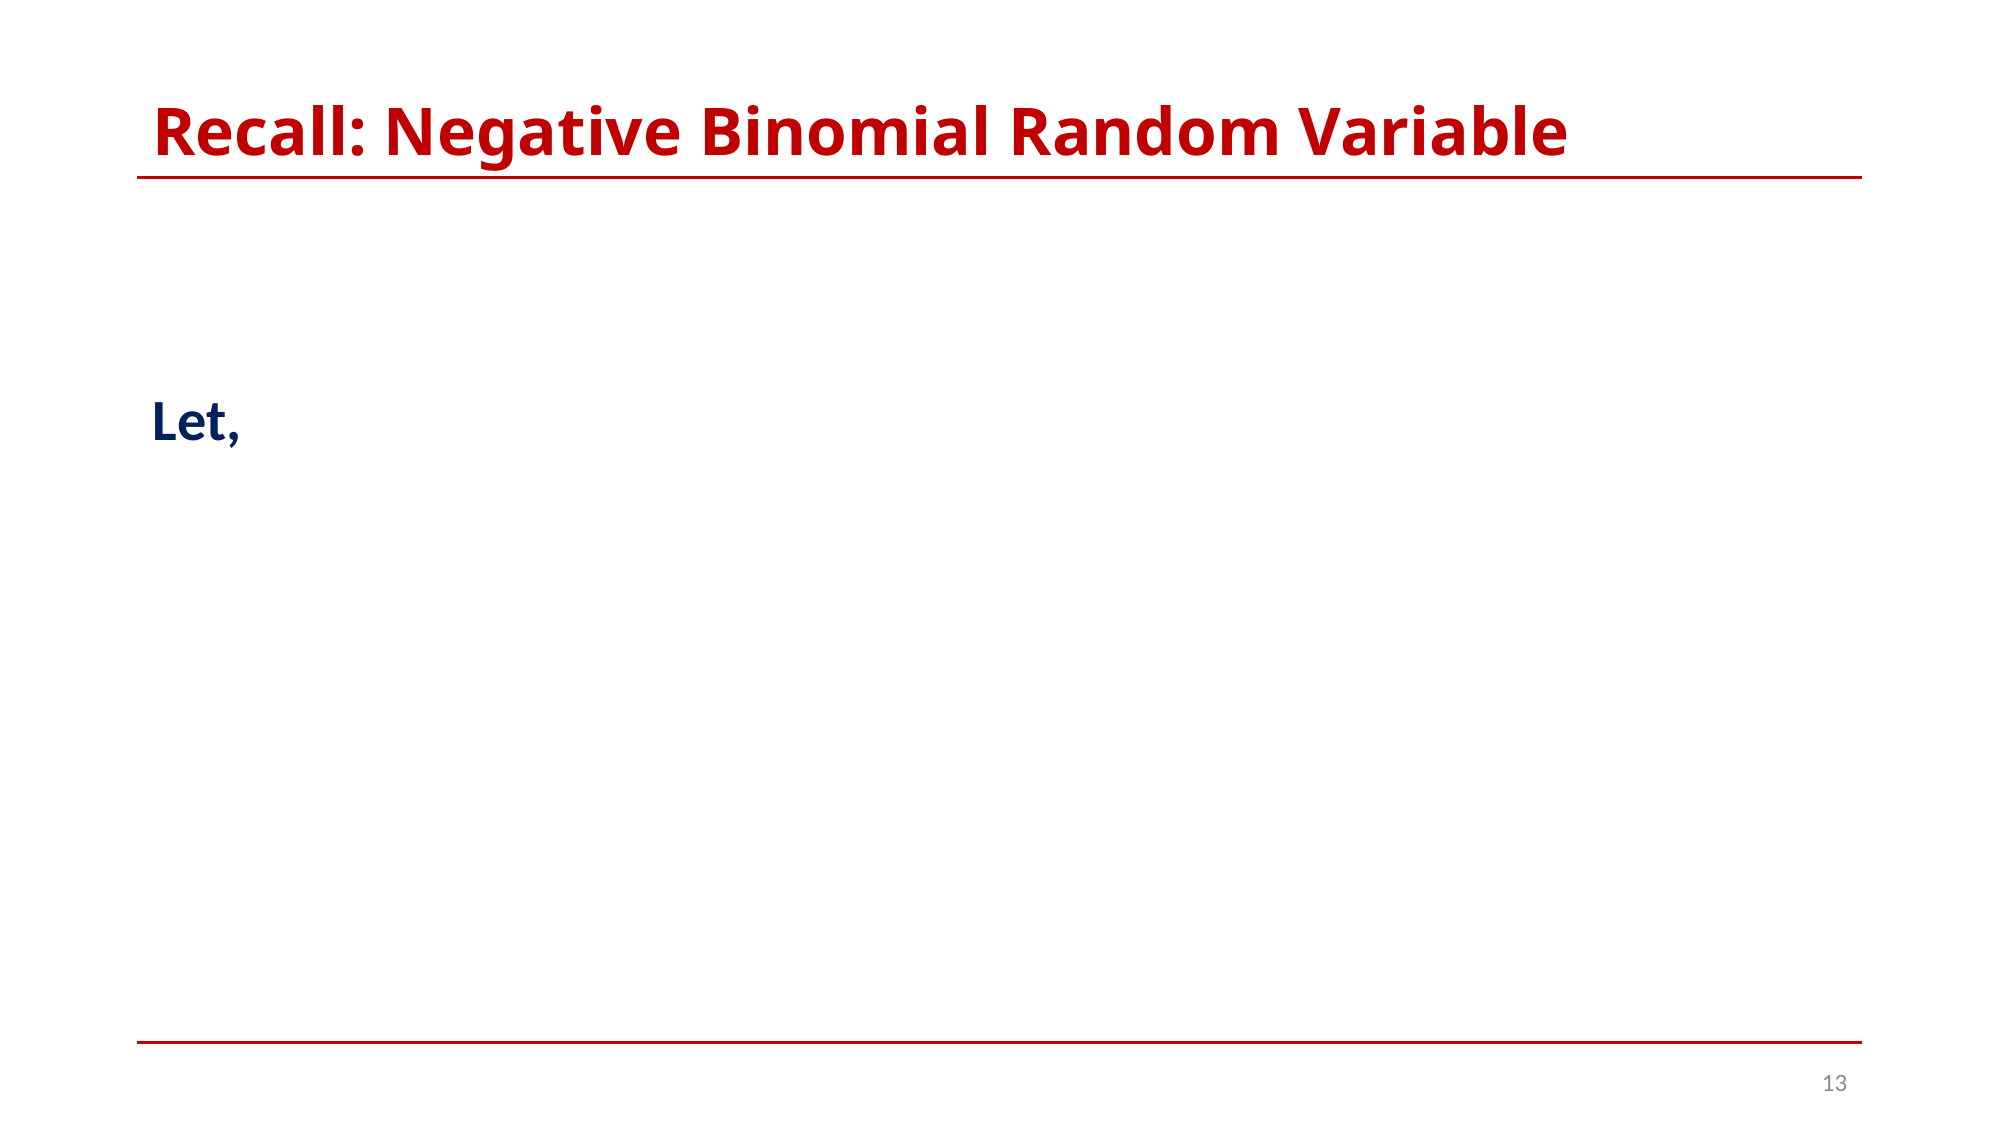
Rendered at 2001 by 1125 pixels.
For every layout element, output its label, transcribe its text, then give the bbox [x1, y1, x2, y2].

title Recall: Negative Binomial Random Variable [137, 90, 1972, 178]
slide_number 13 [1412, 1051, 1863, 1111]
